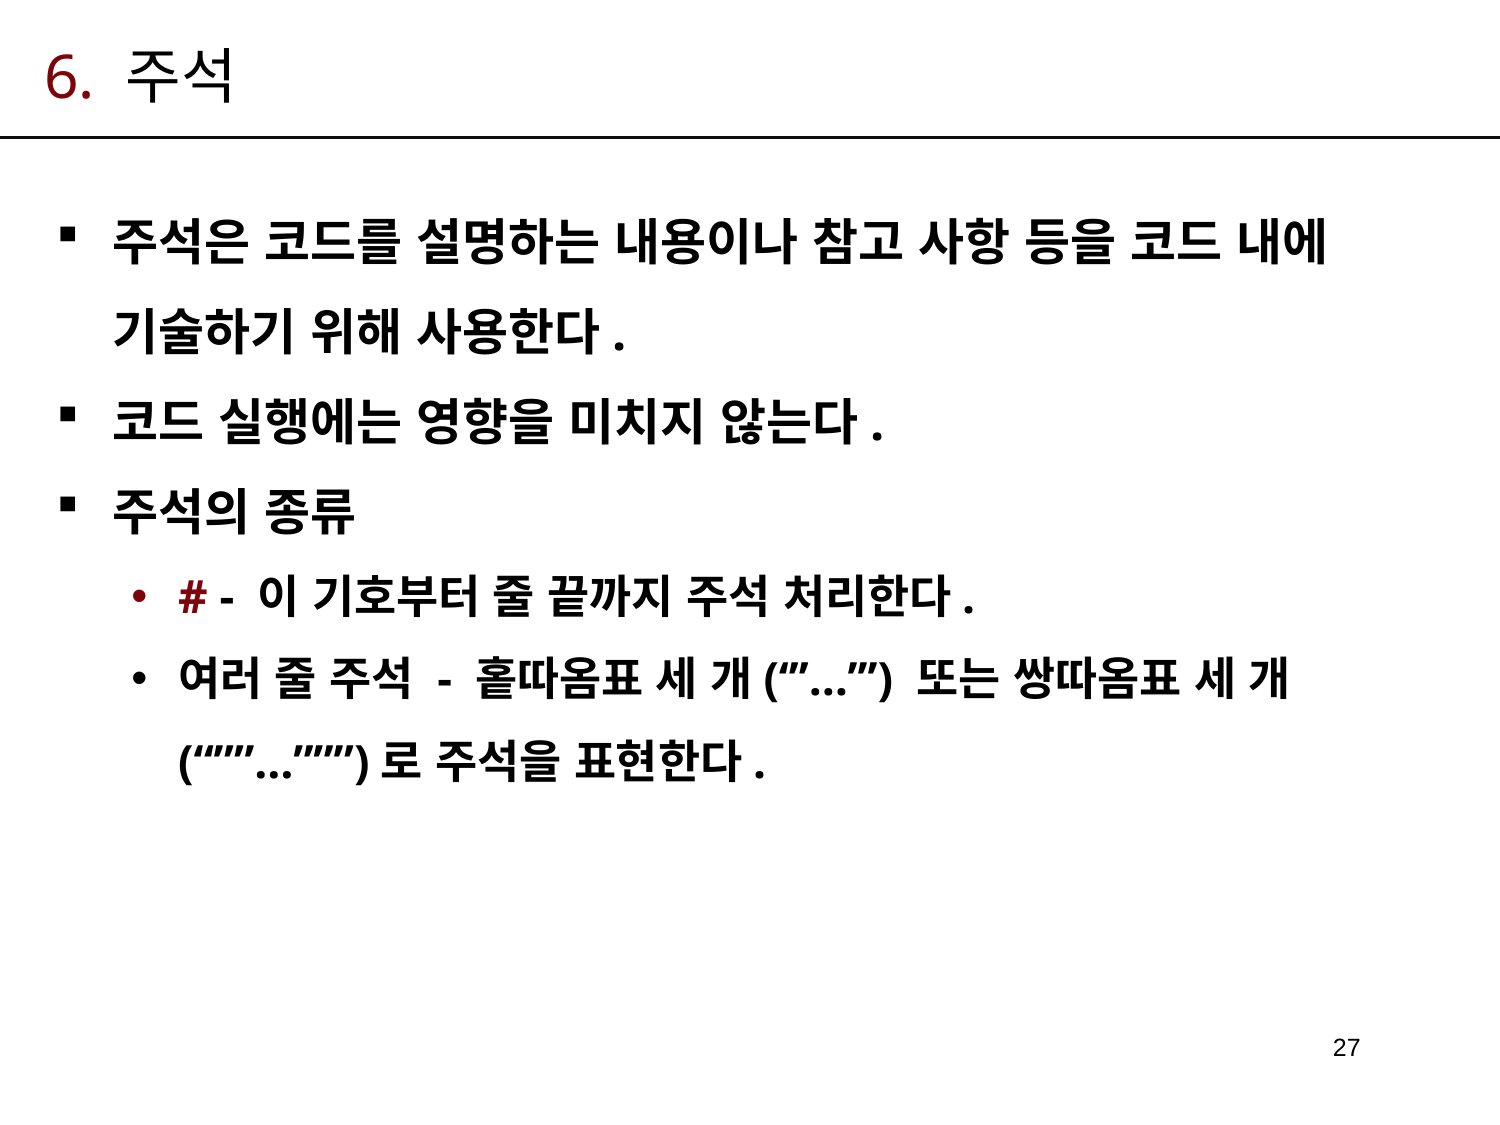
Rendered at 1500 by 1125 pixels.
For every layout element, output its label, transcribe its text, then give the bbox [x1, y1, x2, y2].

slide_number 27 [1033, 1024, 1376, 1067]
title 6. 주석 [29, 30, 1294, 124]
list 주석은 코드를 설명하는 내용이나 참고 사항 등을 코드 내에 기술하기 위해 사용한다. 코드 실행에는 영향을 미치지 않는다. 주석의 종류 # - 이 기호부터 줄 끝까지 주석 처리한다. 여러 줄 주석 - 홑따옴표 세 개(‘’’…’’’) 또는 쌍따옴표 세 개(“””…”””)로 주석을 표현한다. [41, 172, 1400, 977]
